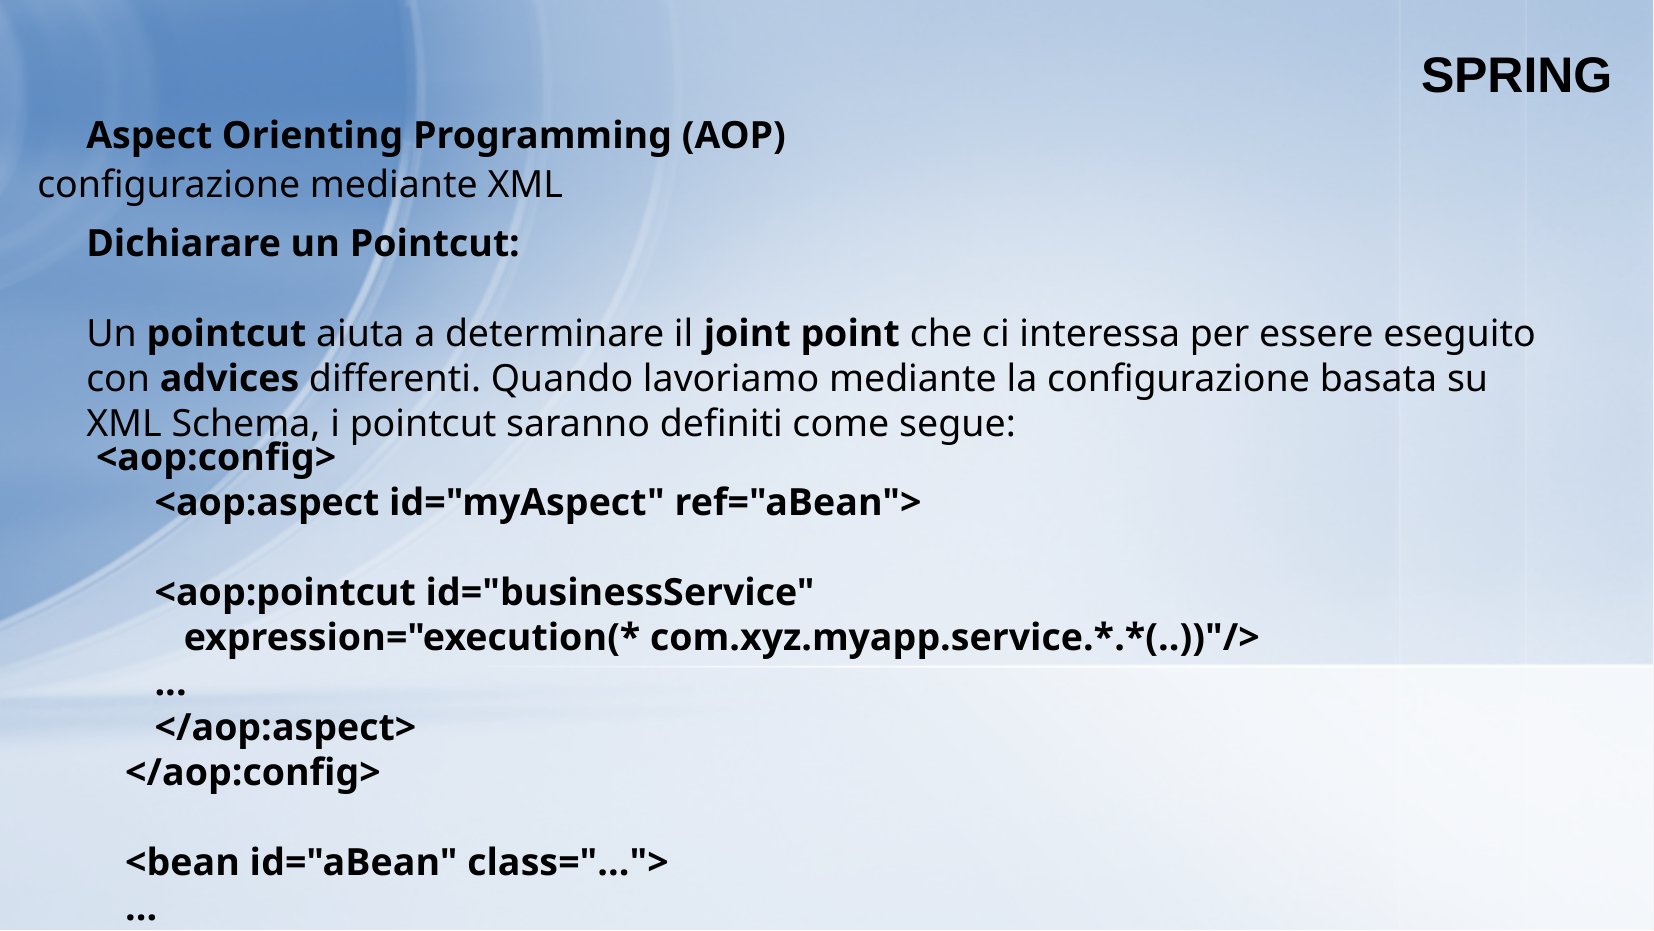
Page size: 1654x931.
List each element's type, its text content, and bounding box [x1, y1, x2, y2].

text_box <aop:config> <aop:aspect id="myAspect" ref="aBean"> <aop:pointcut id="businessService" expression="execution(* com.xyz.myapp.service.*.*(..))"/> ... </aop:aspect> </aop:config> <bean id="aBean" class="..."> ... </bean> [71, 425, 1555, 921]
text_box Dichiarare un Pointcut: Un pointcut aiuta a determinare il joint point che ci interessa per essere eseguito con advices differenti. Quando lavoriamo mediante la configurazione basata su XML Schema, i pointcut saranno definiti come segue: [71, 211, 1555, 425]
picture [0, 0, 1653, 930]
text_box configurazione mediante XML [22, 152, 684, 202]
text_box SPRING [1113, 15, 1628, 110]
text_box Aspect Orienting Programming (AOP) [71, 103, 1555, 153]
